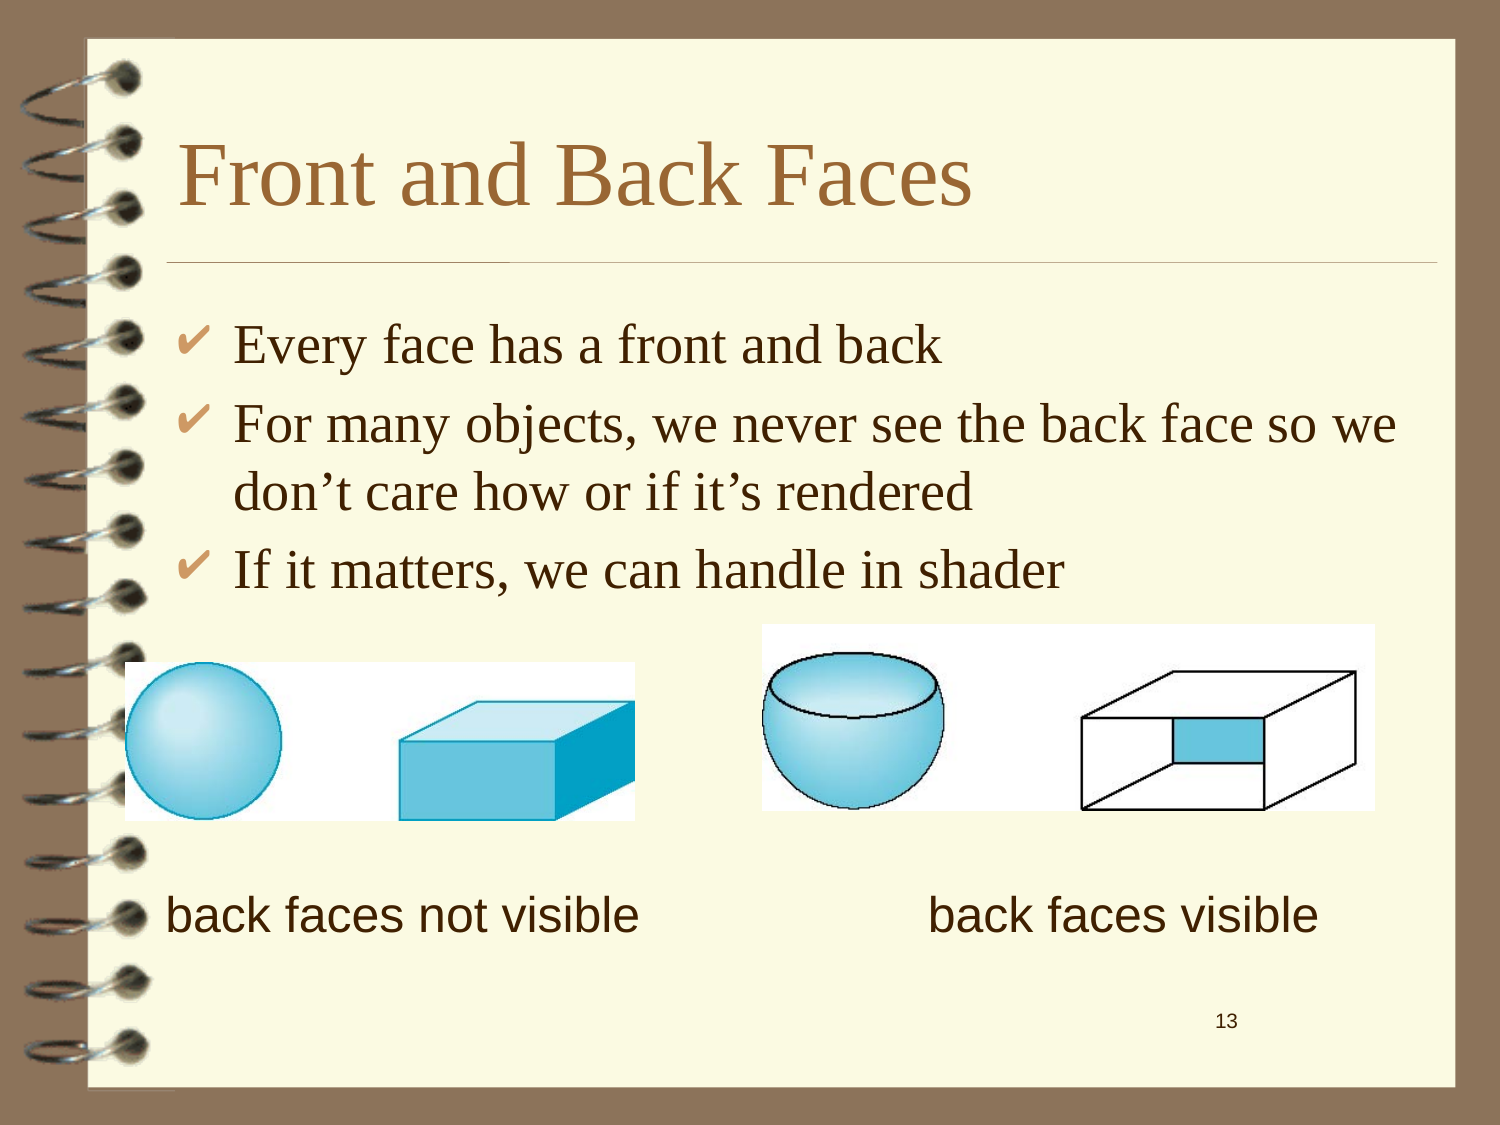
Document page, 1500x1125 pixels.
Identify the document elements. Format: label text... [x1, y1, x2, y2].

picture [762, 624, 1375, 811]
picture [0, 0, 635, 1125]
picture [557, 781, 635, 821]
title Front and Back Faces [162, 75, 1438, 263]
text_box back faces visible [913, 874, 1335, 950]
text_box back faces not visible [150, 874, 656, 950]
slide_number 13 [1125, 999, 1438, 1075]
list Every face has a front and back For many objects, we never see the back face so we don’t care how or if it’s rendered If it matters, we can handle in shader [162, 299, 1438, 975]
